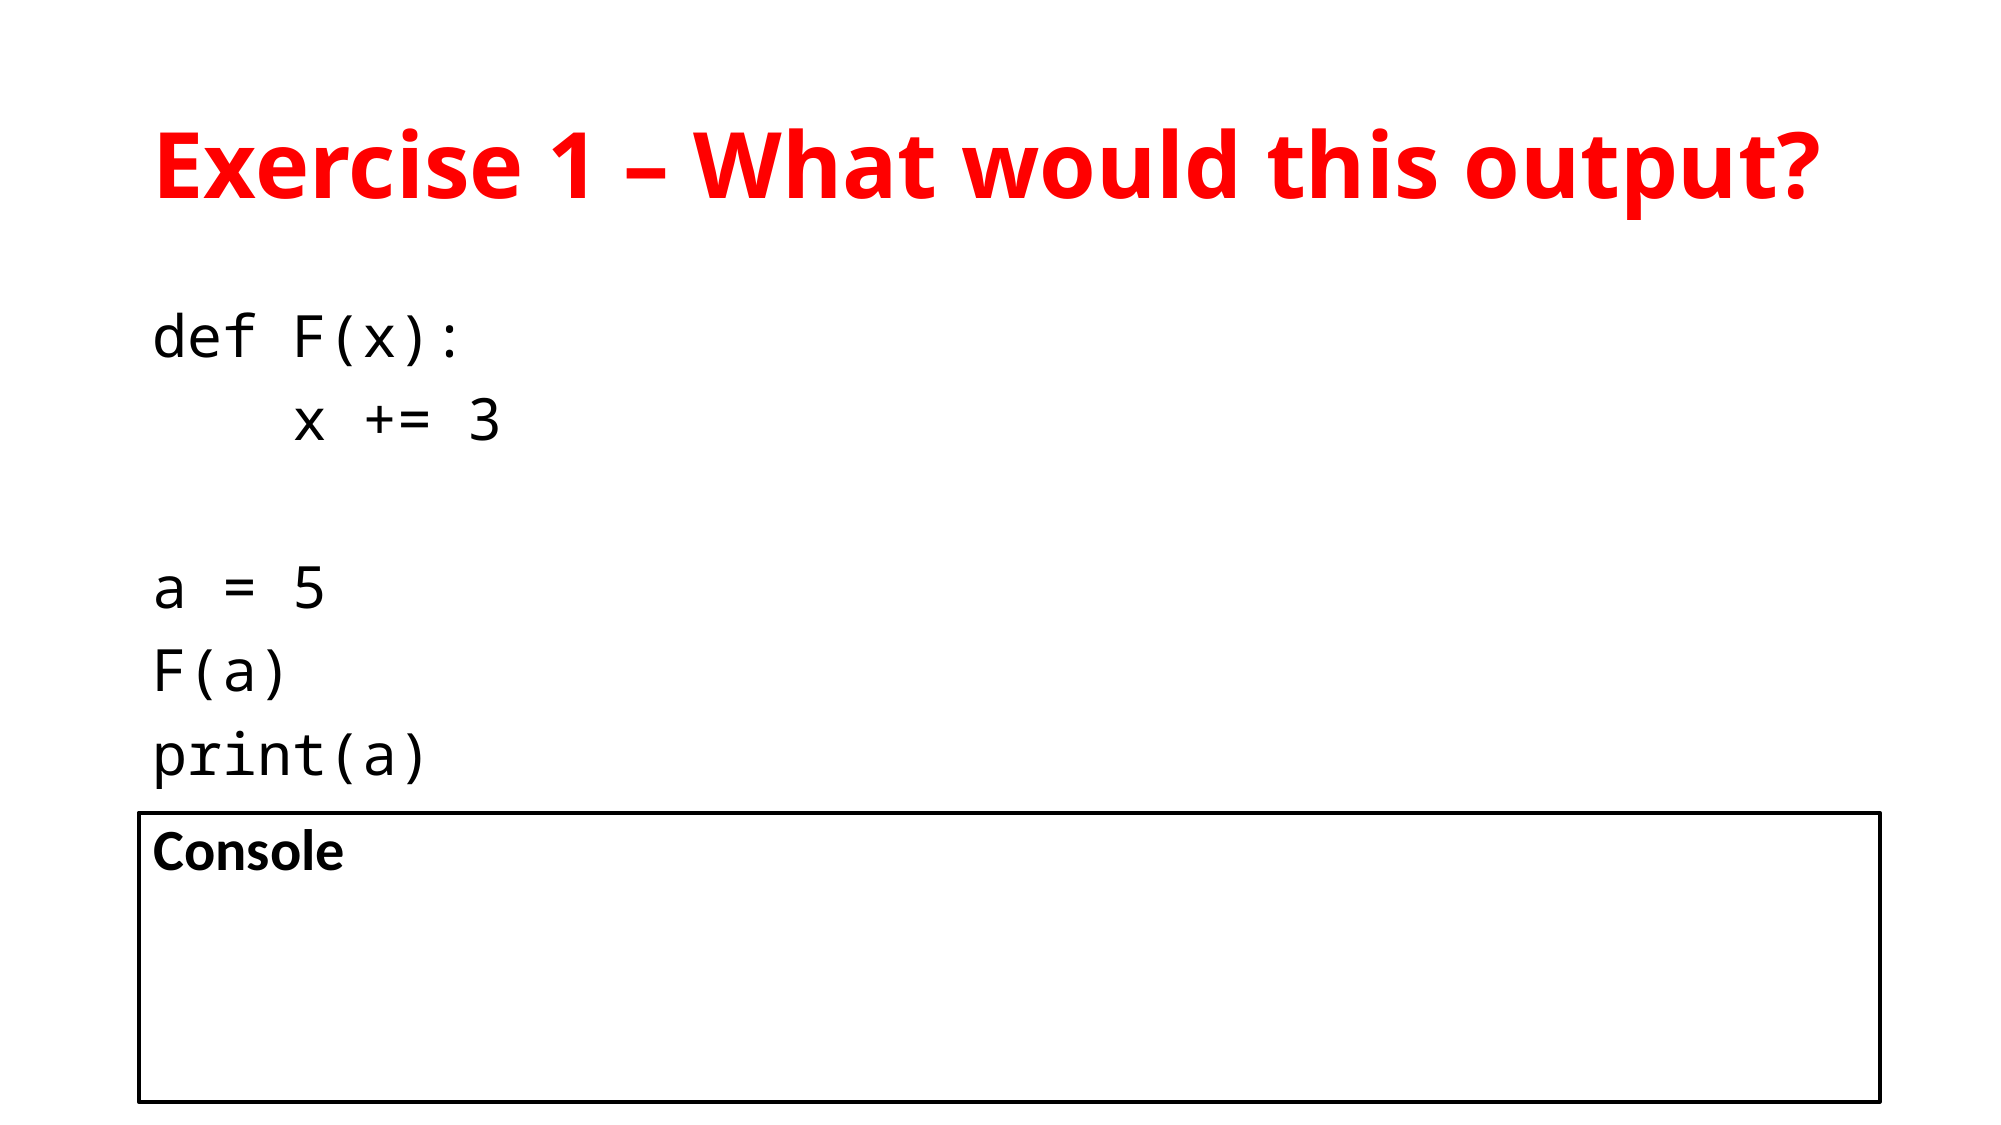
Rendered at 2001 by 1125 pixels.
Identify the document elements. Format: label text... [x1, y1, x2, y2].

text_box Console [138, 812, 1880, 1102]
list def F(x): x += 3 a = 5 F(a) print(a) [137, 299, 1898, 800]
title Exercise 1 – What would this output? [137, 59, 1863, 278]
